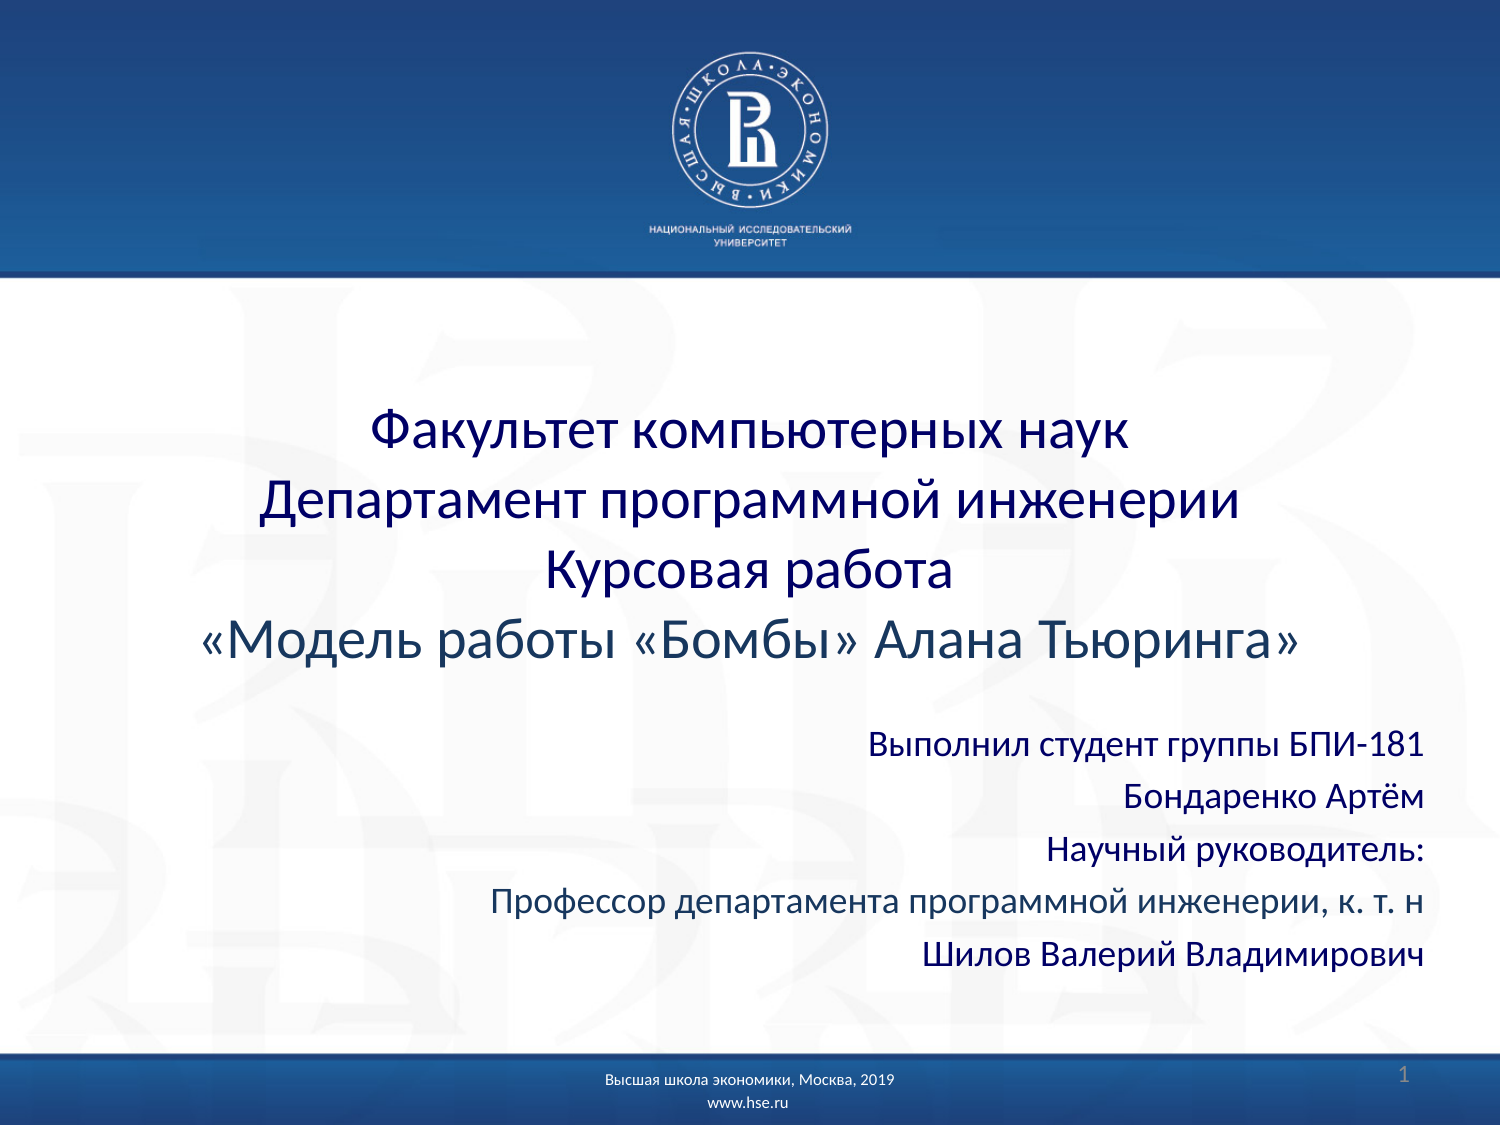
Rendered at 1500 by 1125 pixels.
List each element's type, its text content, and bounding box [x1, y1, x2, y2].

subtitle Выполнил студент группы БПИ-181 Бондаренко Артём Научный руководитель: Профессор департамента программной инженерии, к. т. н Шилов Валерий Владимирович [390, 711, 1441, 1011]
title Факультет компьютерных наук Департамент программной инженерии Курсовая работа «Модель работы «Бомбы» Алана Тьюринга» [112, 349, 1388, 712]
text_box Высшая школа экономики, Москва, 2019 www.hse.ru [224, 1060, 1275, 1119]
picture [0, 0, 1500, 1125]
slide_number 1 [1074, 1042, 1425, 1103]
